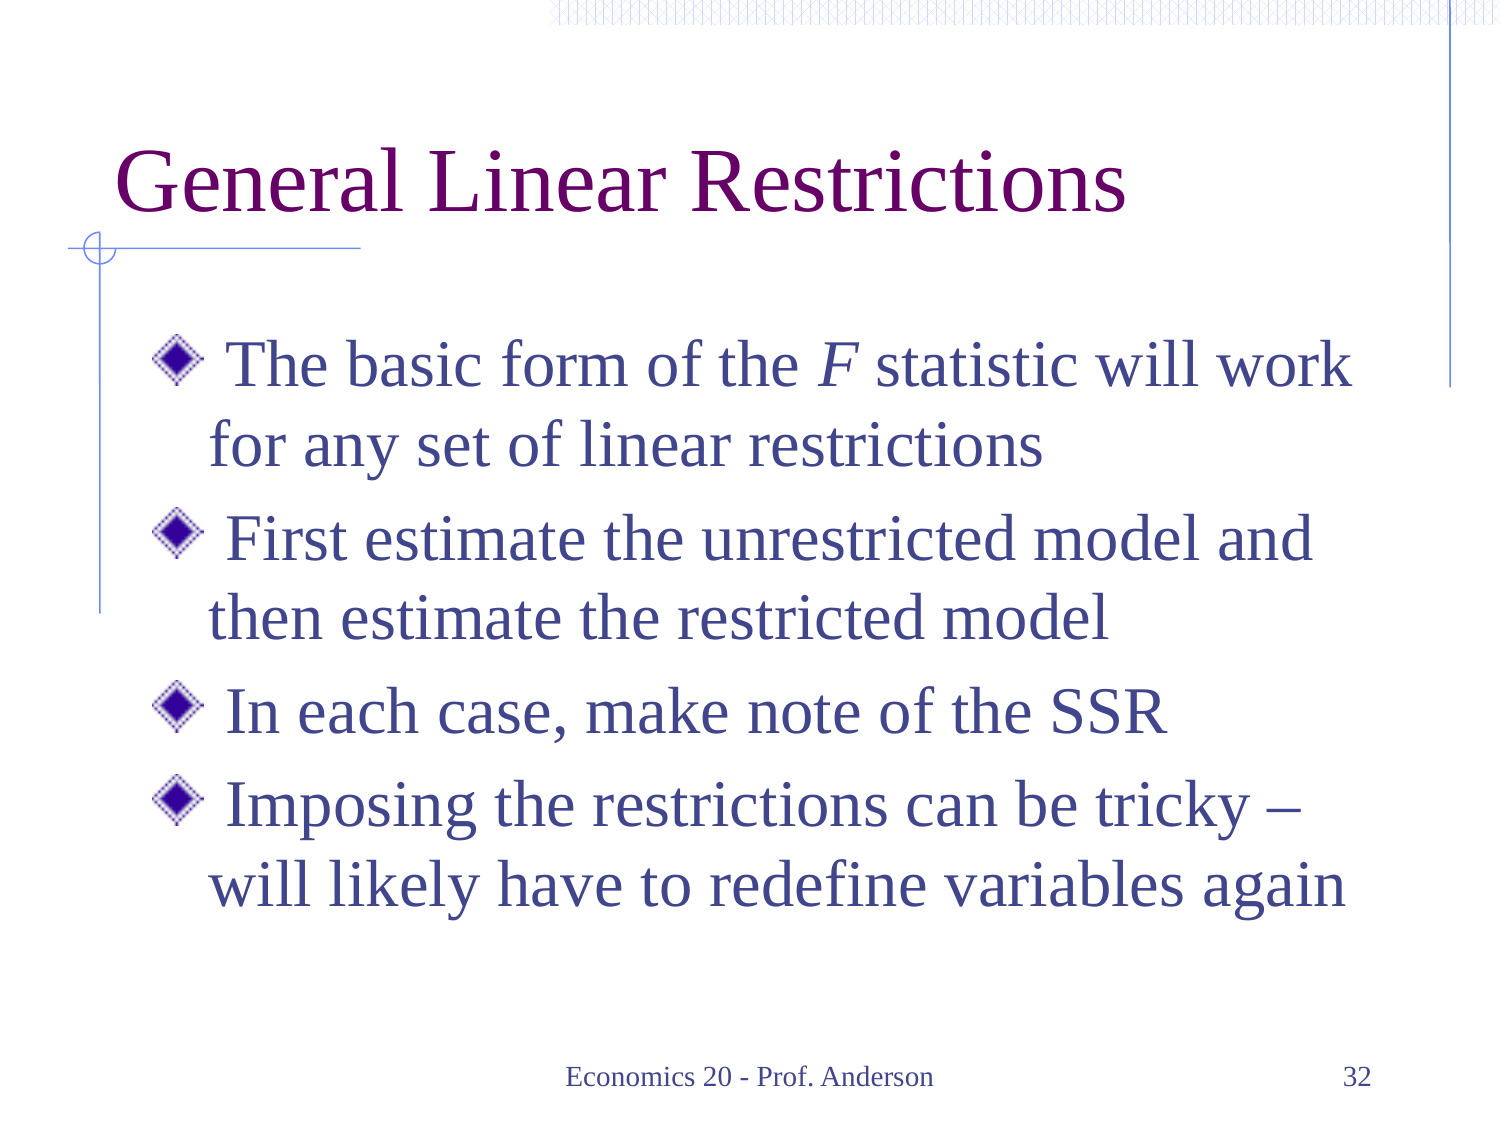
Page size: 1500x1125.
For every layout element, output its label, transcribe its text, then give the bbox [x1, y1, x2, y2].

picture [152, 774, 204, 826]
footer Economics 20 - Prof. Anderson [512, 1025, 988, 1100]
picture [152, 680, 204, 733]
picture [152, 507, 204, 559]
slide_number 32 [1074, 1025, 1388, 1100]
title General Linear Restrictions [99, 50, 1375, 238]
list The basic form of the F statistic will work for any set of linear restrictions First estimate the unrestricted model and then estimate the restricted model In each case, make note of the SSR Imposing the restrictions can be tricky – will likely have to redefine variables again [137, 312, 1413, 988]
picture [152, 334, 204, 386]
